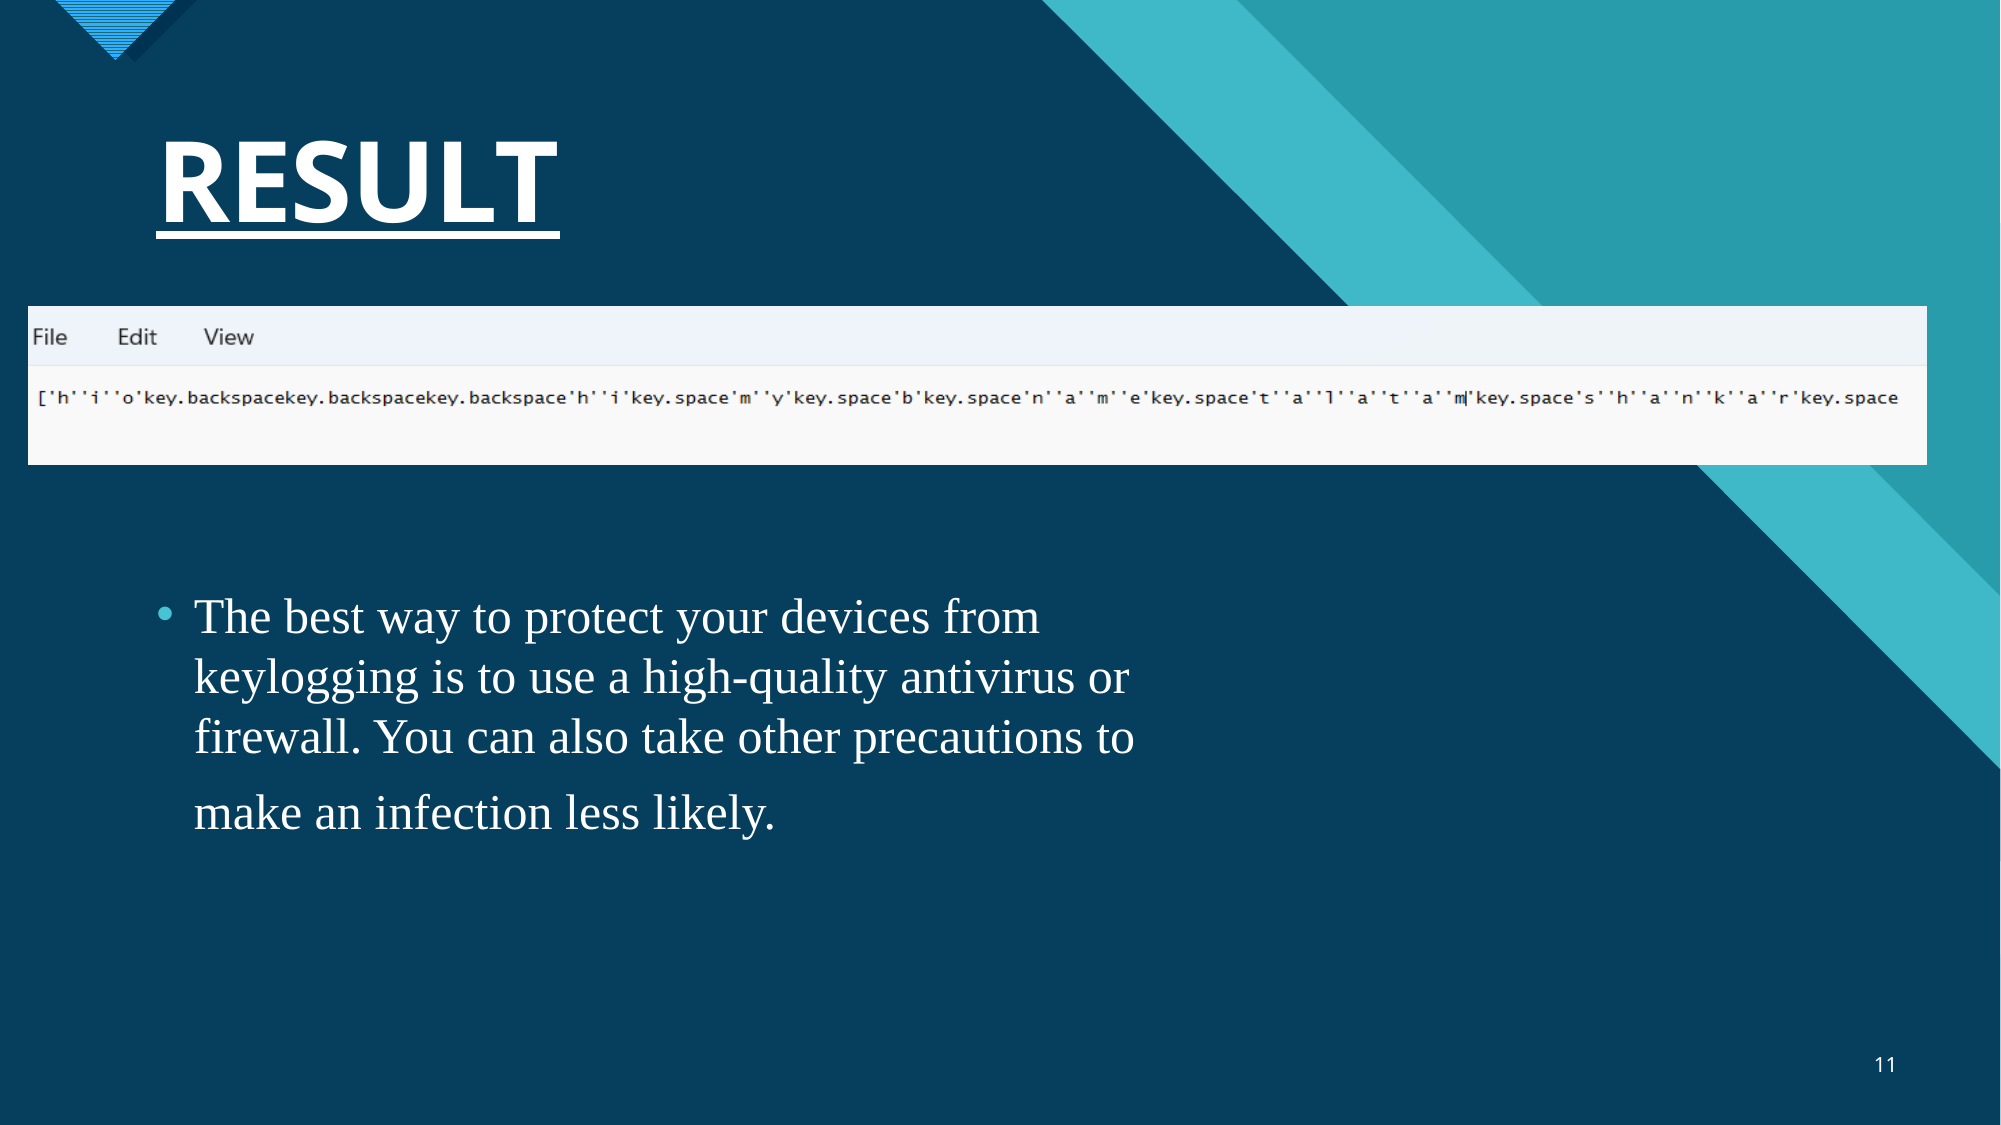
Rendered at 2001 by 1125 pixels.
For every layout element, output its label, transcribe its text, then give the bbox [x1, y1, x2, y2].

picture [29, 305, 1927, 466]
slide_number 11 [1845, 1035, 1913, 1096]
list The best way to protect your devices from keylogging is to use a high-quality antivirus or firewall. You can also take other precautions to make an infection less likely. [141, 515, 1244, 1125]
title RESULT [141, 117, 1981, 256]
